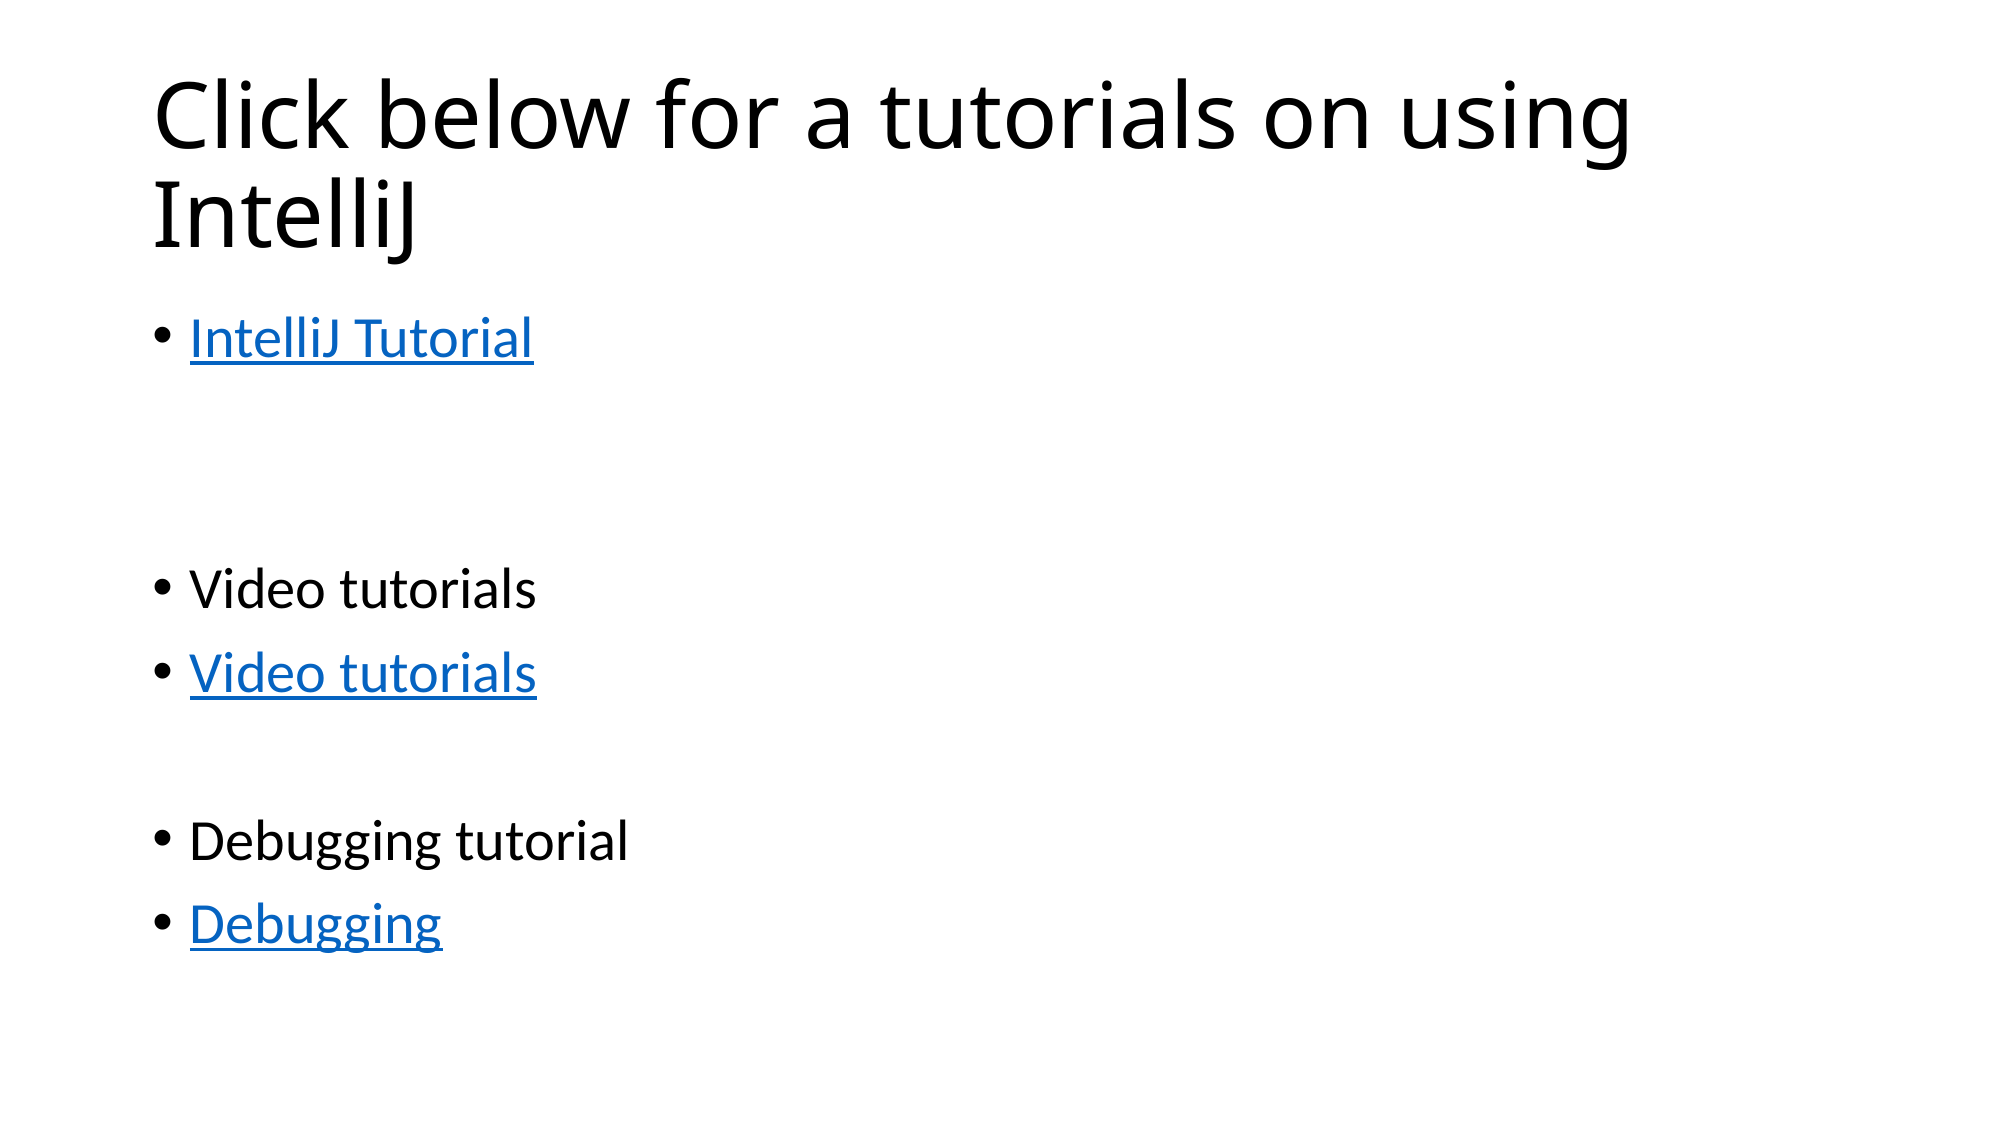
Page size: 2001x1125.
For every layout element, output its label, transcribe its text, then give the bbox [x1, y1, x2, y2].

title Click below for a tutorials on using IntelliJ [137, 59, 1863, 278]
list IntelliJ Tutorial Video tutorials Video tutorials Debugging tutorial Debugging [137, 299, 1863, 1014]
